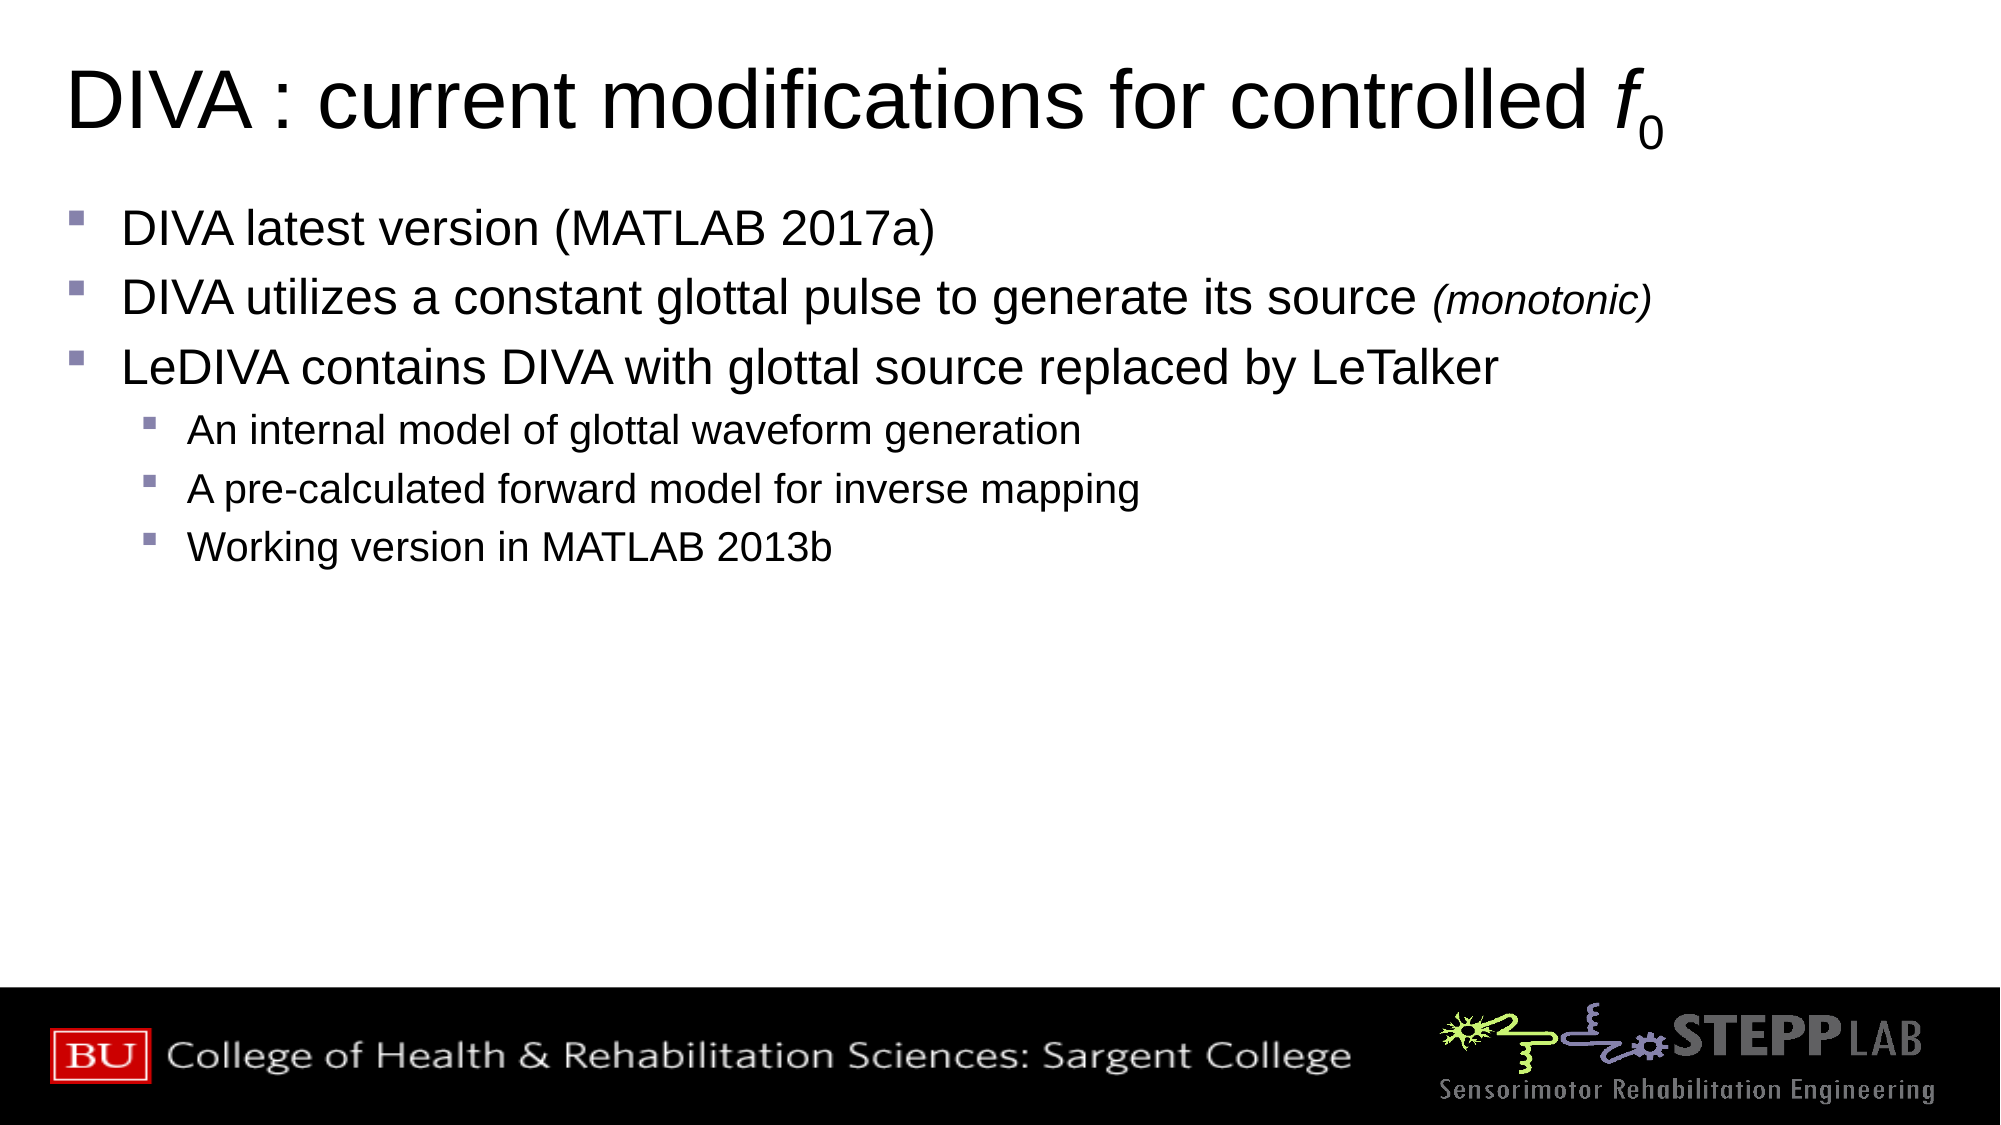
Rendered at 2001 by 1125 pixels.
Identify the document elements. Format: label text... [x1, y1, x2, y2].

title DIVA : current modifications for controlled f0 [50, 37, 1934, 163]
picture [1438, 1000, 1940, 1109]
picture [50, 1028, 1355, 1084]
list DIVA latest version (MATLAB 2017a) DIVA utilizes a constant glottal pulse to generate its source (monotonic) LeDIVA contains DIVA with glottal source replaced by LeTalker An internal model of glottal waveform generation A pre-calculated forward model for inverse mapping Working version in MATLAB 2013b [50, 187, 1934, 988]
